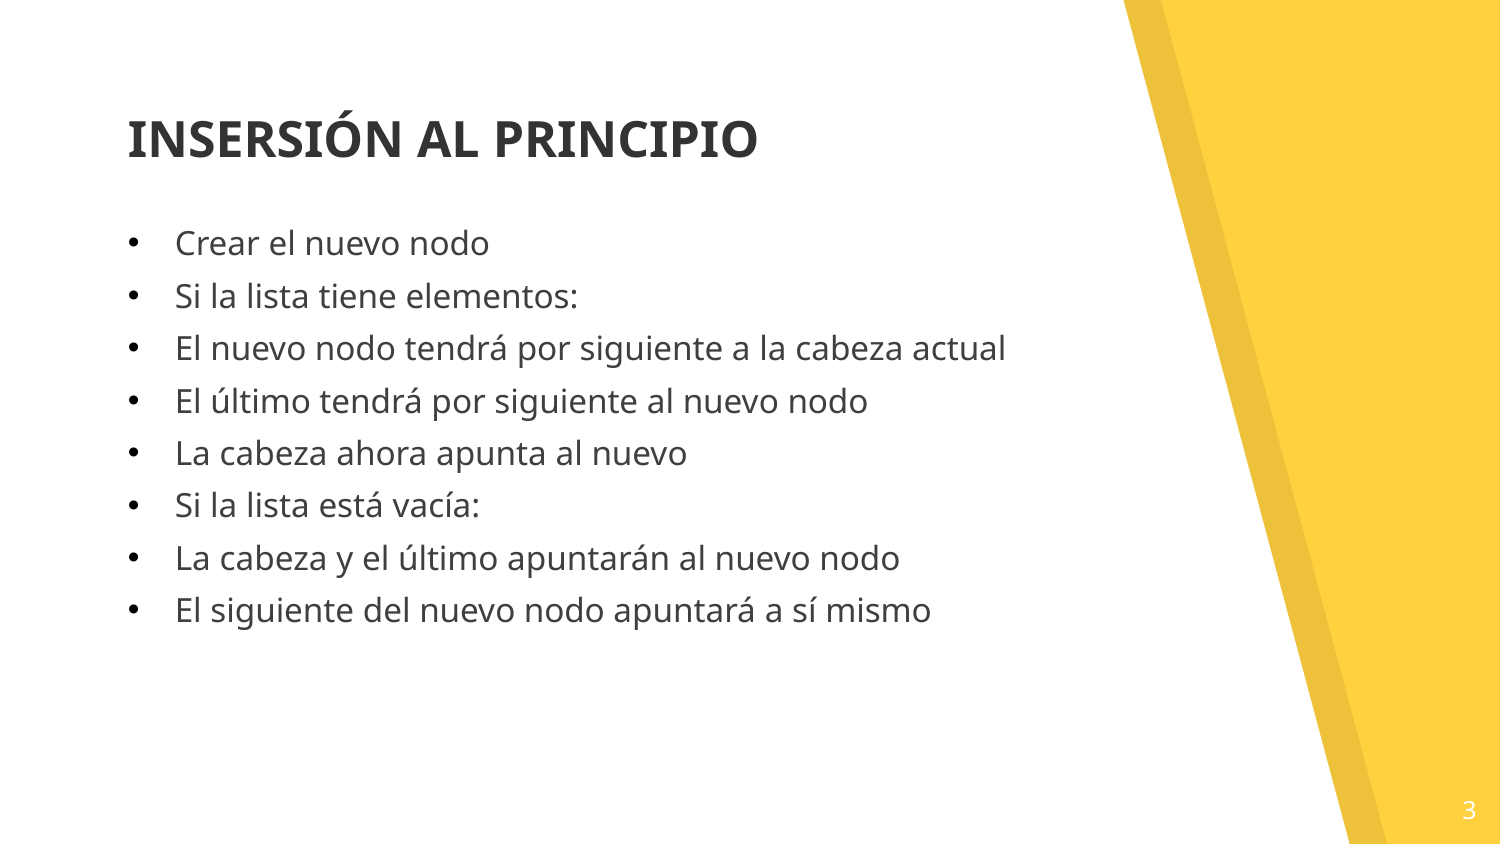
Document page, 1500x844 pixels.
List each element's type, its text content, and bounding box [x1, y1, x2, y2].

text_box INSERSIÓN AL PRINCIPIO [112, 115, 1124, 183]
text_box Crear el nuevo nodo Si la lista tiene elementos: El nuevo nodo tendrá por siguiente a la cabeza actual El último tendrá por siguiente al nuevo nodo La cabeza ahora apunta al nuevo Si la lista está vacía: La cabeza y el último apuntarán al nuevo nodo El siguiente del nuevo nodo apuntará a sí mismo [112, 207, 1124, 750]
slide_number 3 [1401, 779, 1492, 844]
